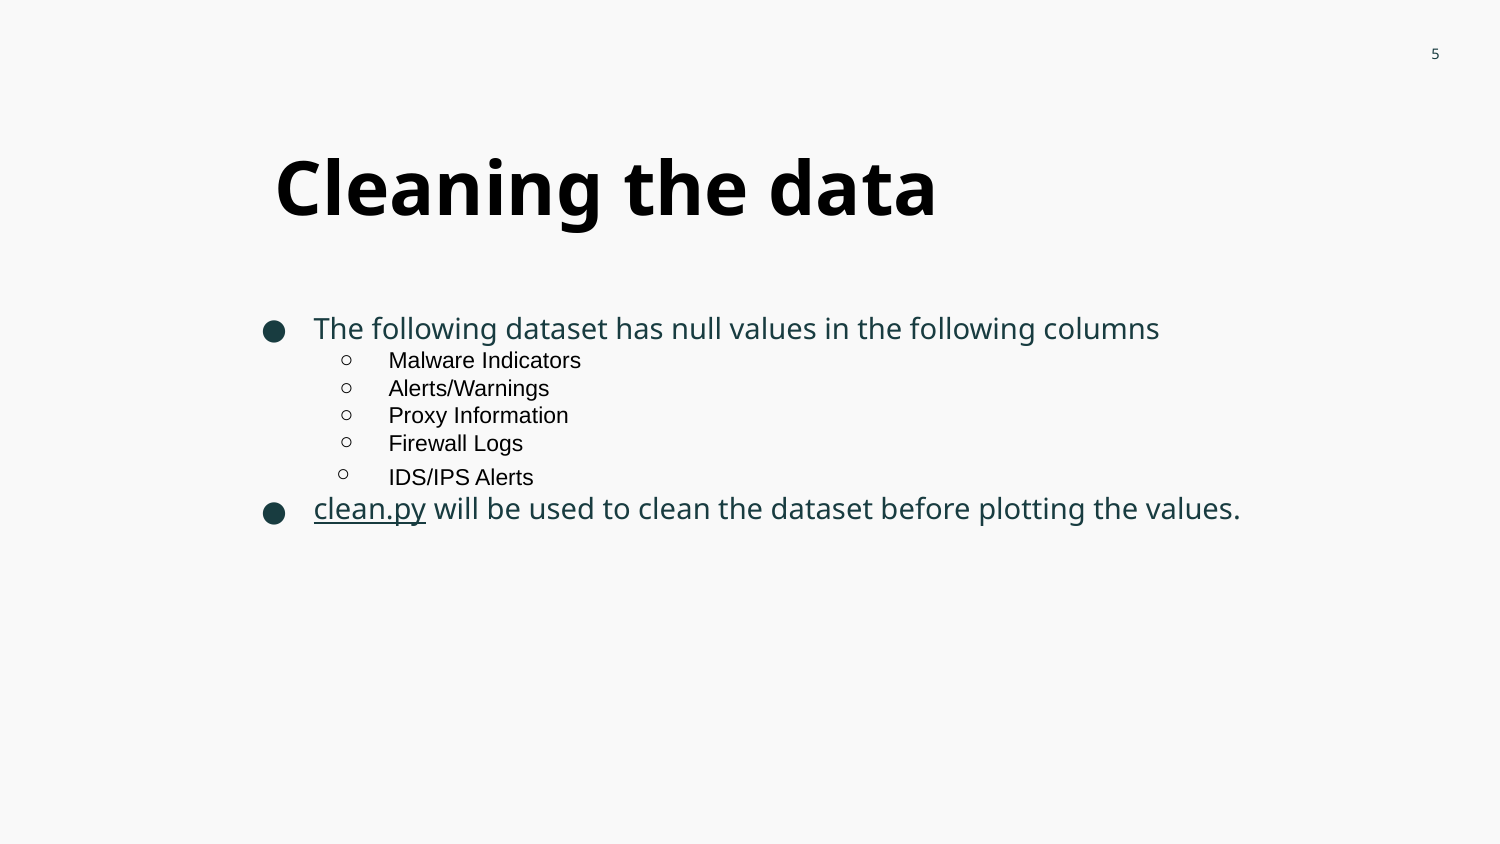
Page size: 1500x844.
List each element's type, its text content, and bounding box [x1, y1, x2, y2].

title The following dataset has null values in the following columns Malware Indicators Alerts/Warnings Proxy Information Firewall Logs IDS/IPS Alerts clean.py will be used to clean the dataset before plotting the values. [238, 310, 1262, 641]
text_box Cleaning the data [259, 125, 1256, 246]
slide_number ‹#› [1349, 35, 1440, 75]
